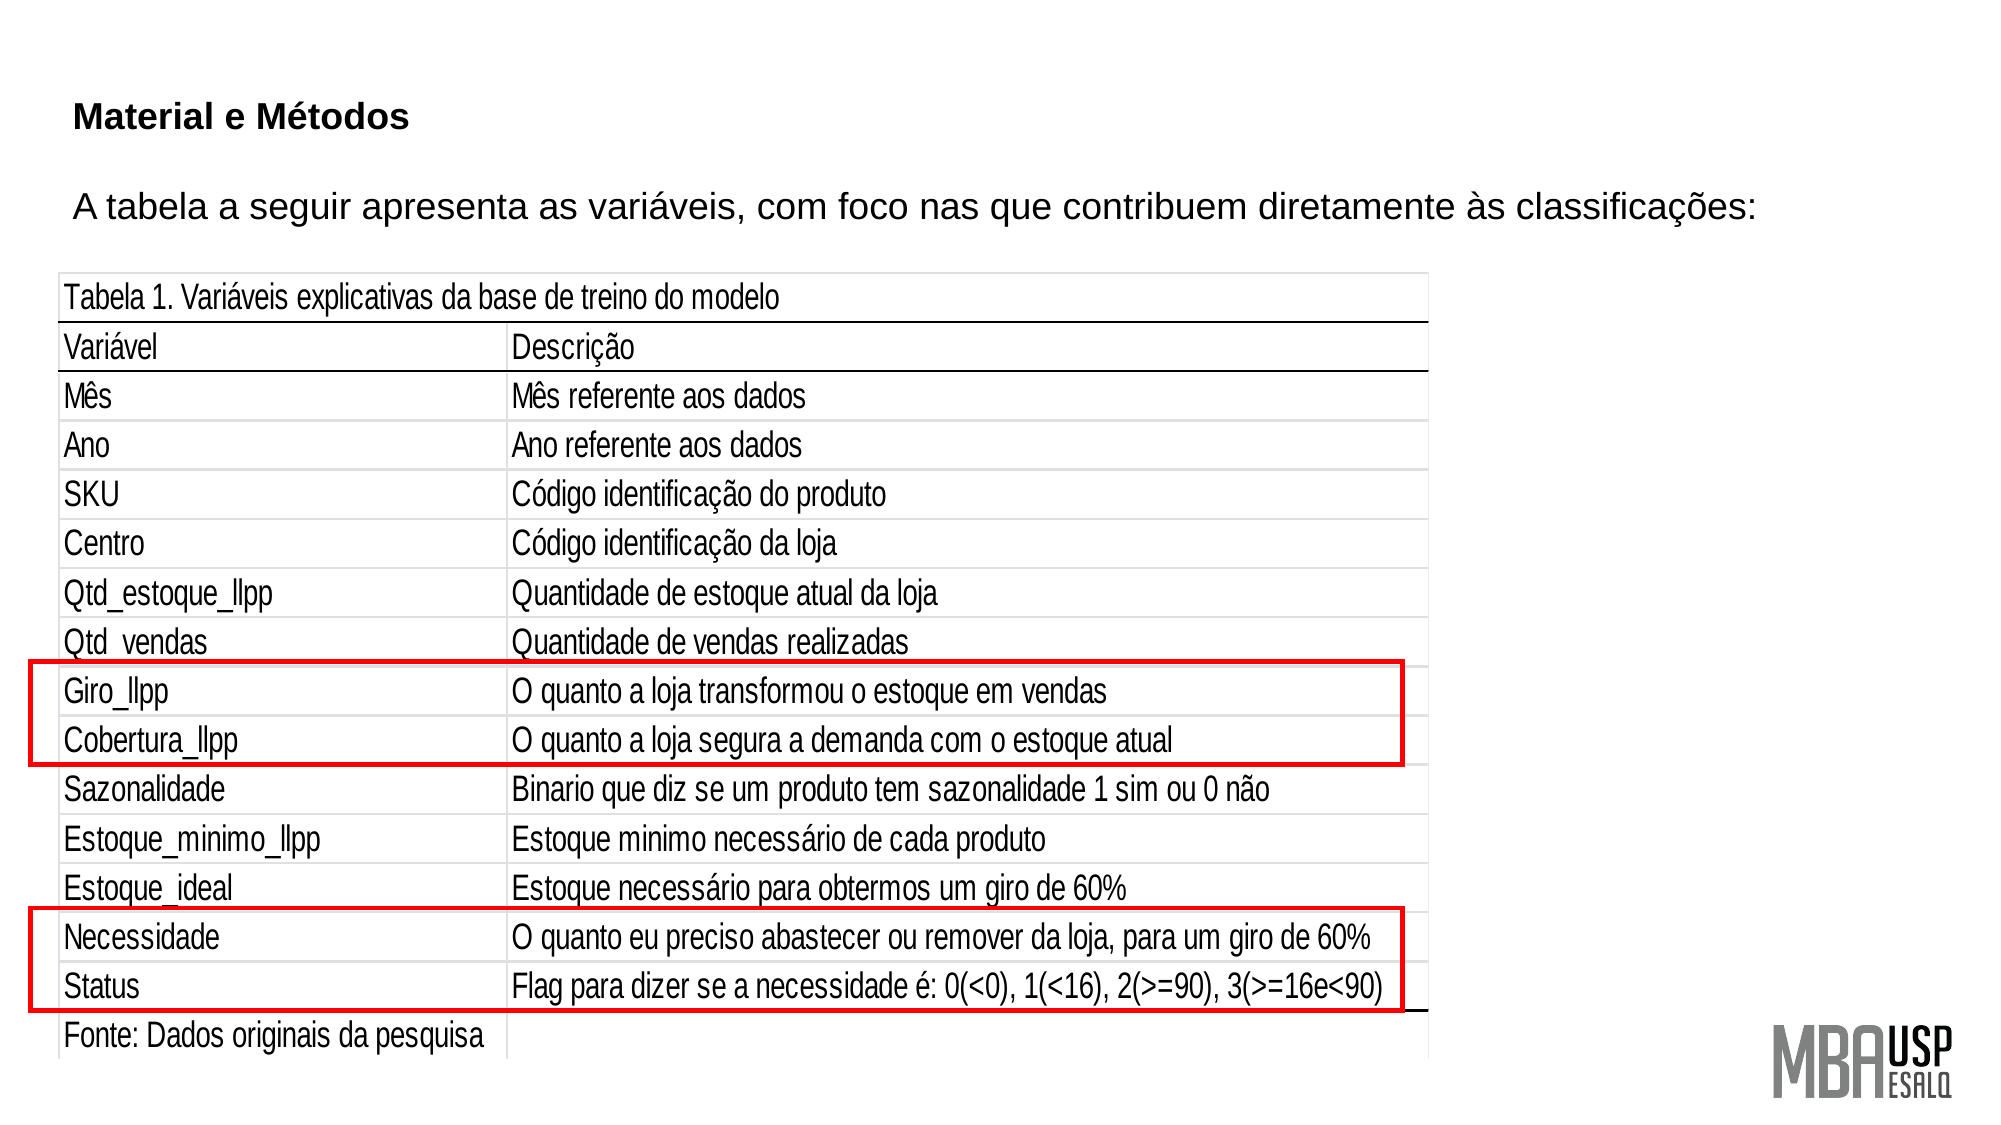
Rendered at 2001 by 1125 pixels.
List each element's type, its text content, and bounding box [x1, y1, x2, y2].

text_box [29, 660, 57, 765]
picture [1765, 1021, 1960, 1102]
text_box Material e Métodos A tabela a seguir apresenta as variáveis, com foco nas que contribuem diretamente às classificações: [57, 84, 1942, 235]
text_box [29, 907, 57, 1012]
picture [57, 271, 1431, 1062]
